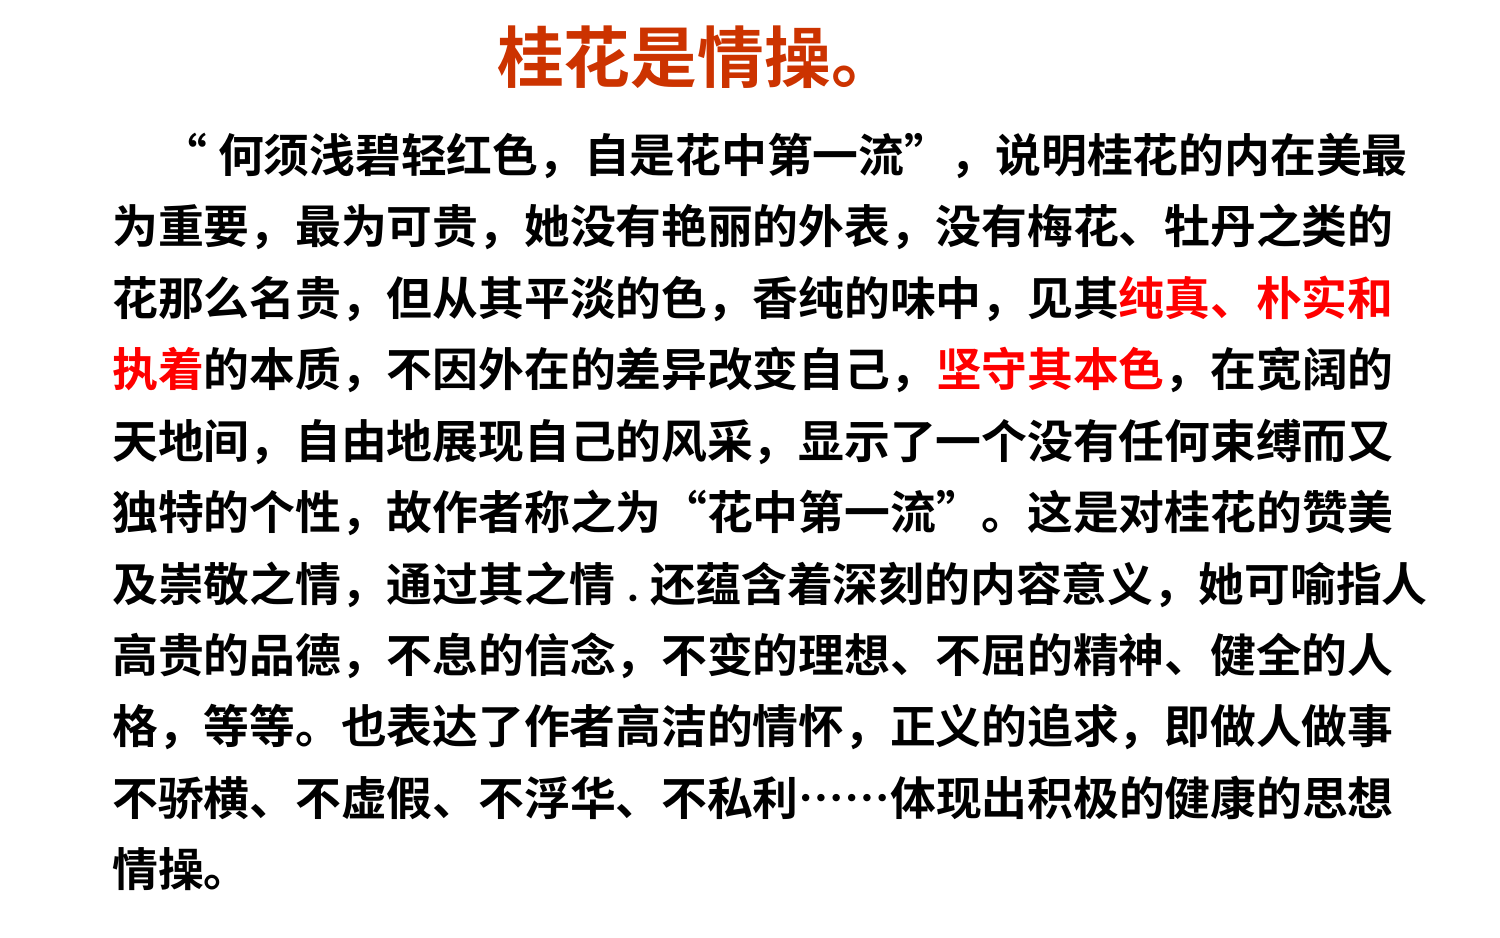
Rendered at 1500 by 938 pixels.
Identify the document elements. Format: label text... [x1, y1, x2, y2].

list “何须浅碧轻红色，自是花中第一流”，说明桂花的内在美最为重要，最为可贵，她没有艳丽的外表，没有梅花、牡丹之类的花那么名贵，但从其平淡的色，香纯的味中，见其纯真、朴实和执着的本质，不因外在的差异改变自己，坚守其本色，在宽阔的天地间，自由地展现自己的风采，显示了一个没有任何束缚而又独特的个性，故作者称之为“花中第一流”。这是对桂花的赞美及崇敬之情，通过其之情.还蕴含着深刻的内容意义，她可喻指人高贵的品德，不息的信念，不变的理想、不屈的精神、健全的人格，等等。也表达了作者高洁的情怀，正义的追求，即做人做事不骄横、不虚假、不浮华、不私利……体现出积极的健康的思想情操。 [41, 102, 1453, 686]
title 桂花是情操。 [41, 0, 1354, 102]
